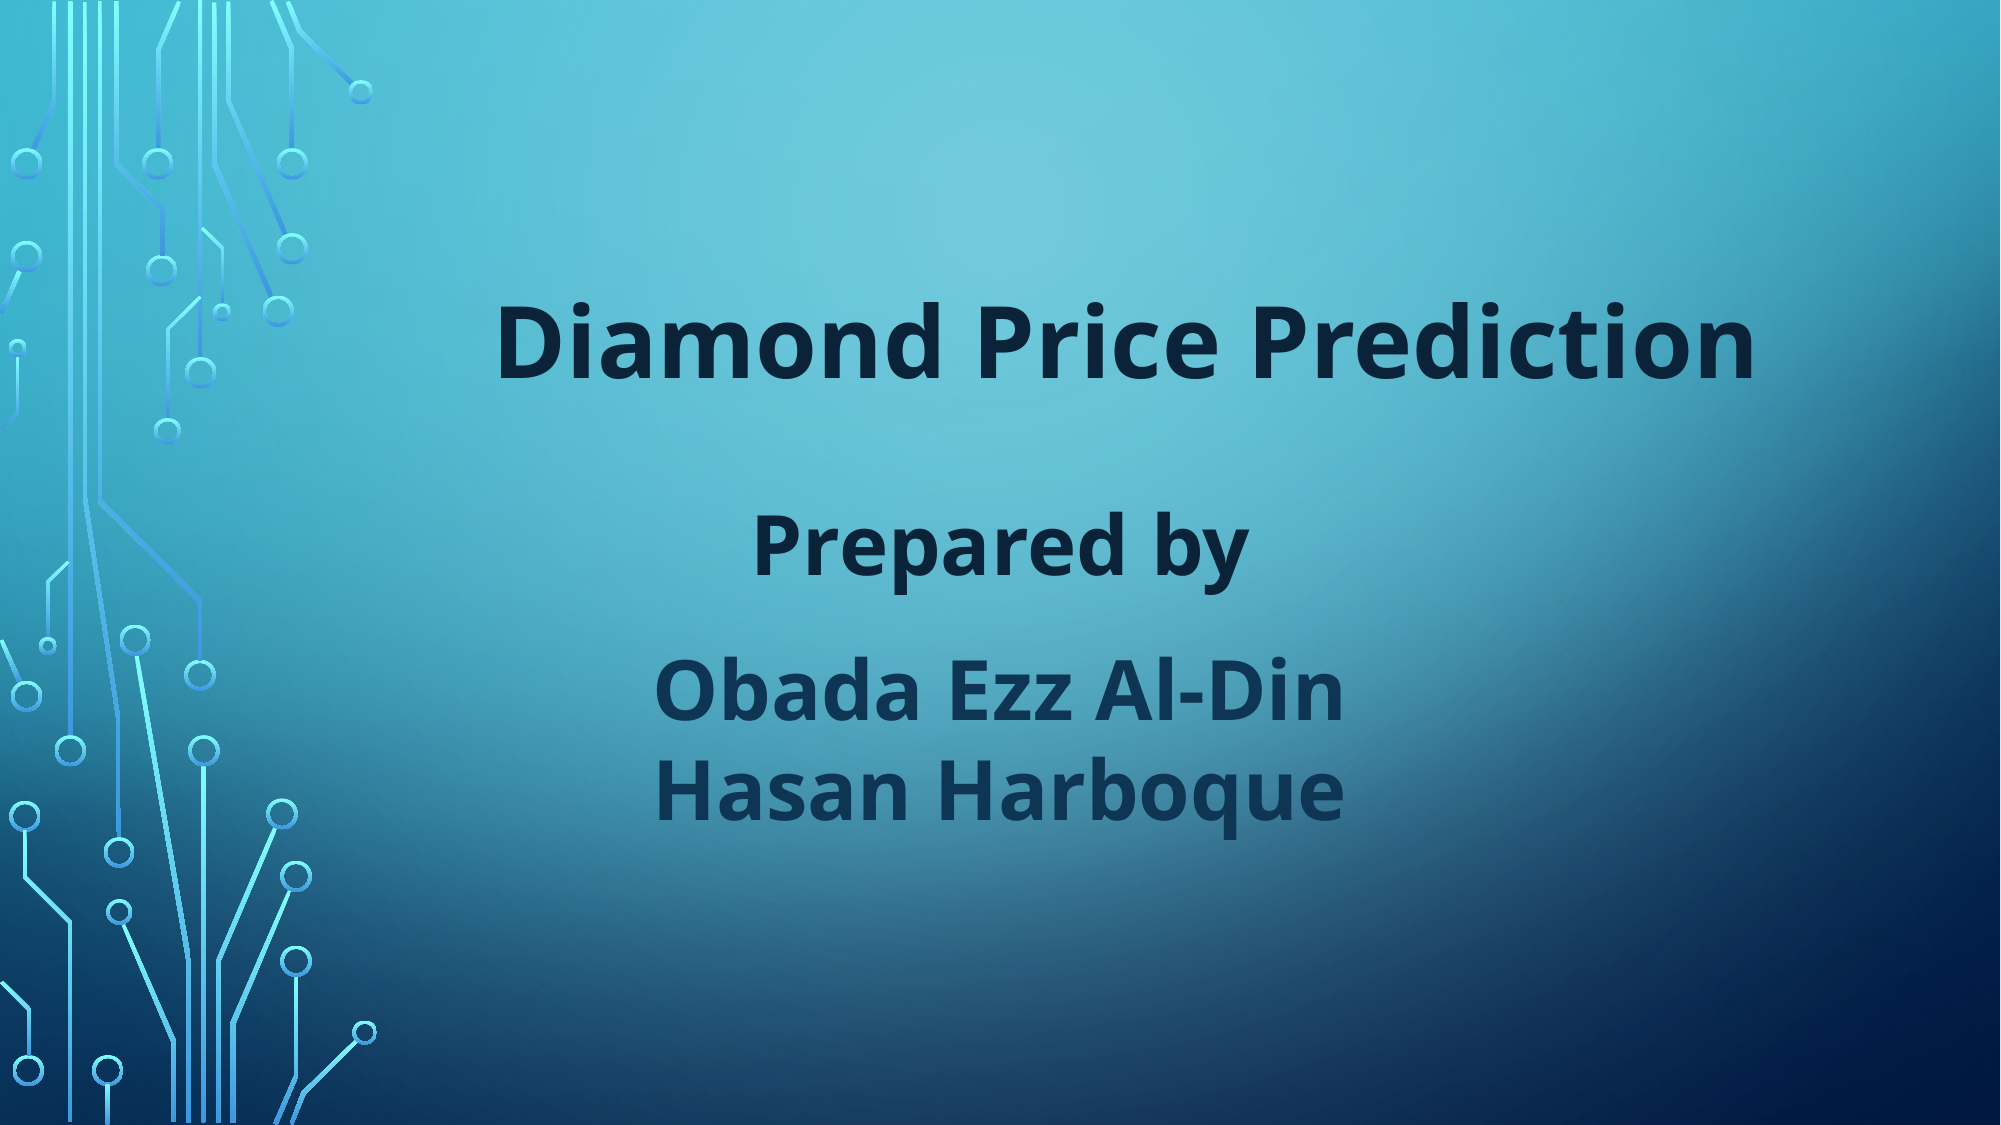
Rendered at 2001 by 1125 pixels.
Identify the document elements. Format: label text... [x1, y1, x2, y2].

text_box Diamond Price Prediction [477, 271, 1910, 406]
text_box Prepared by Obada Ezz Al-Din Hasan Harboque [284, 484, 1716, 845]
